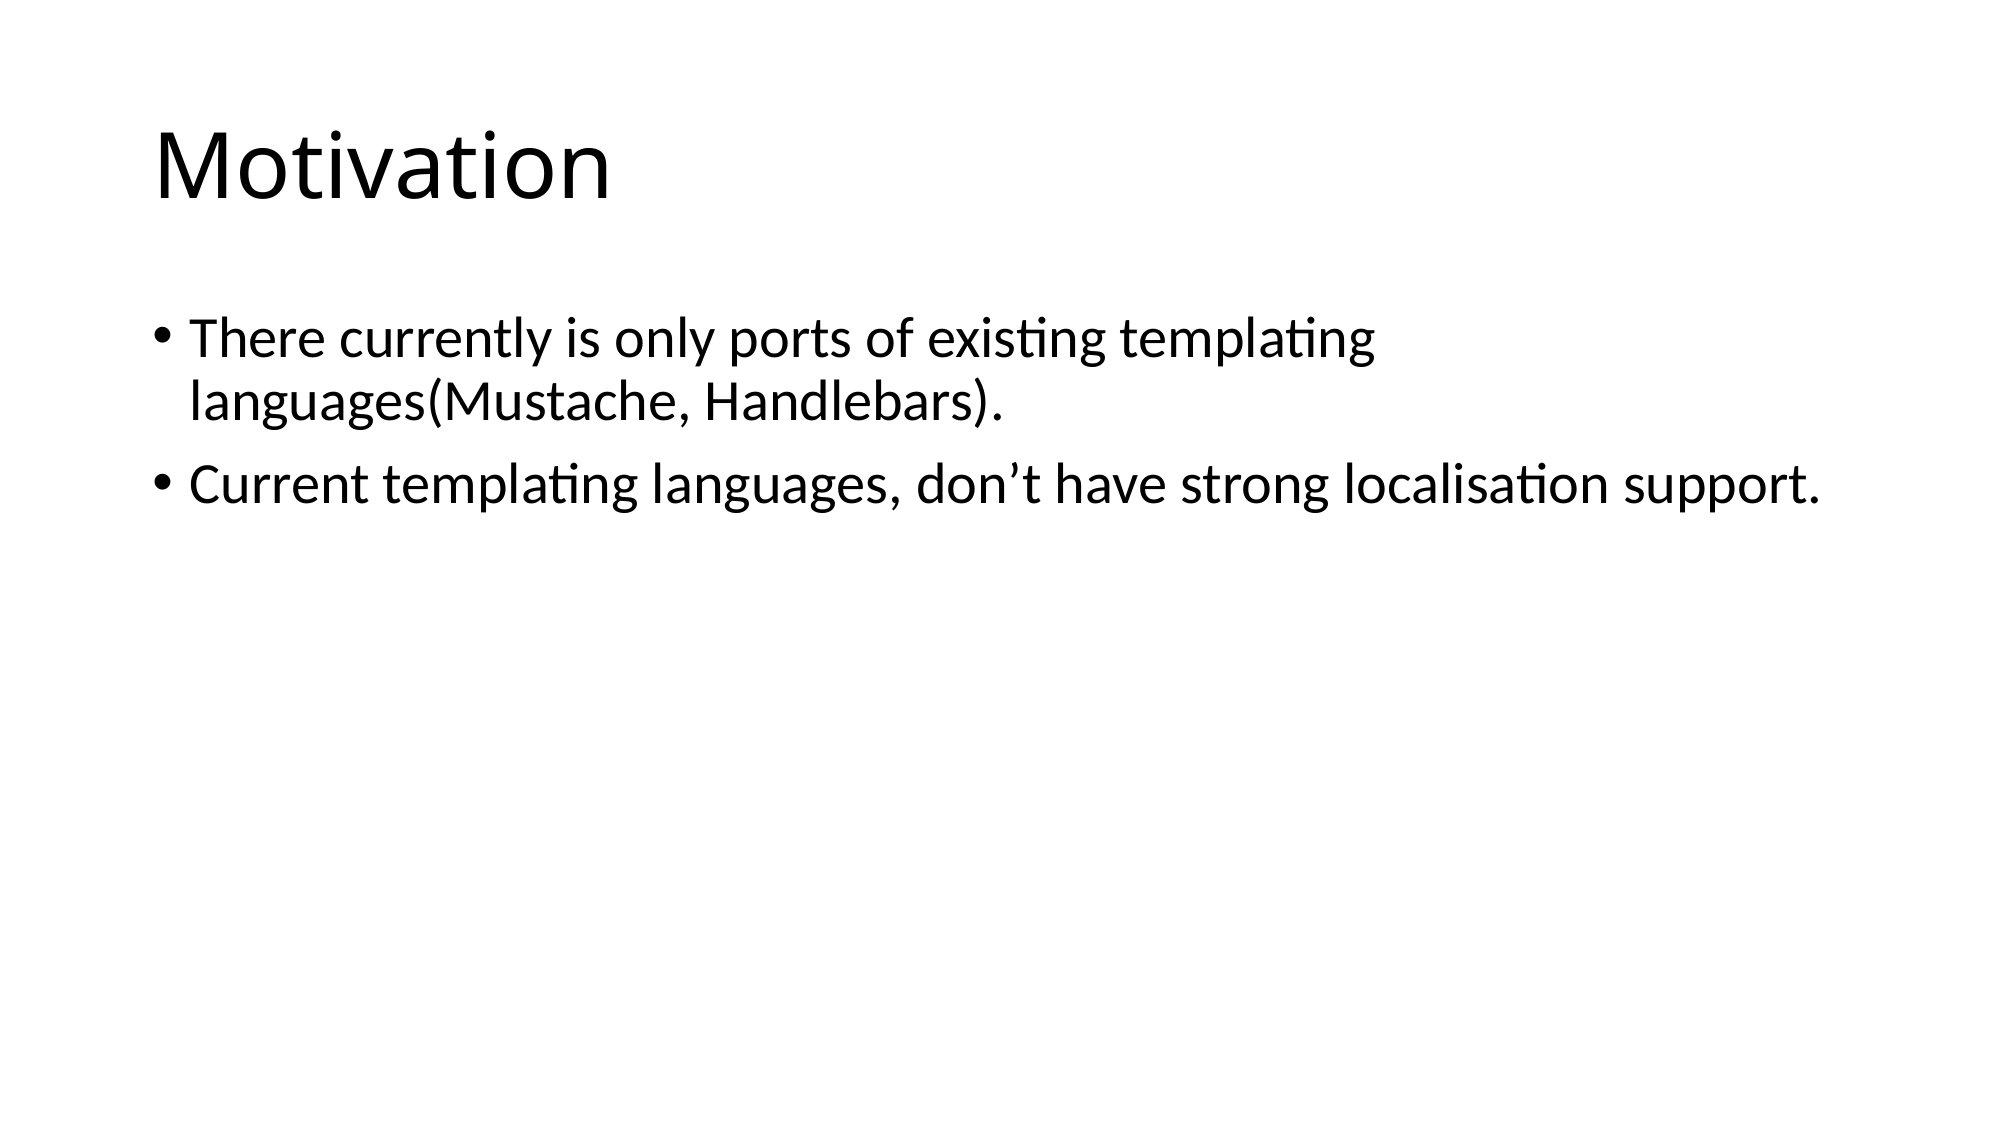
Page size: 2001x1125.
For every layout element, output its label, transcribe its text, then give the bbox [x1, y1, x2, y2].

title Motivation [137, 59, 1863, 278]
list There currently is only ports of existing templating languages(Mustache, Handlebars). Current templating languages, don’t have strong localisation support. [137, 299, 1863, 1014]
